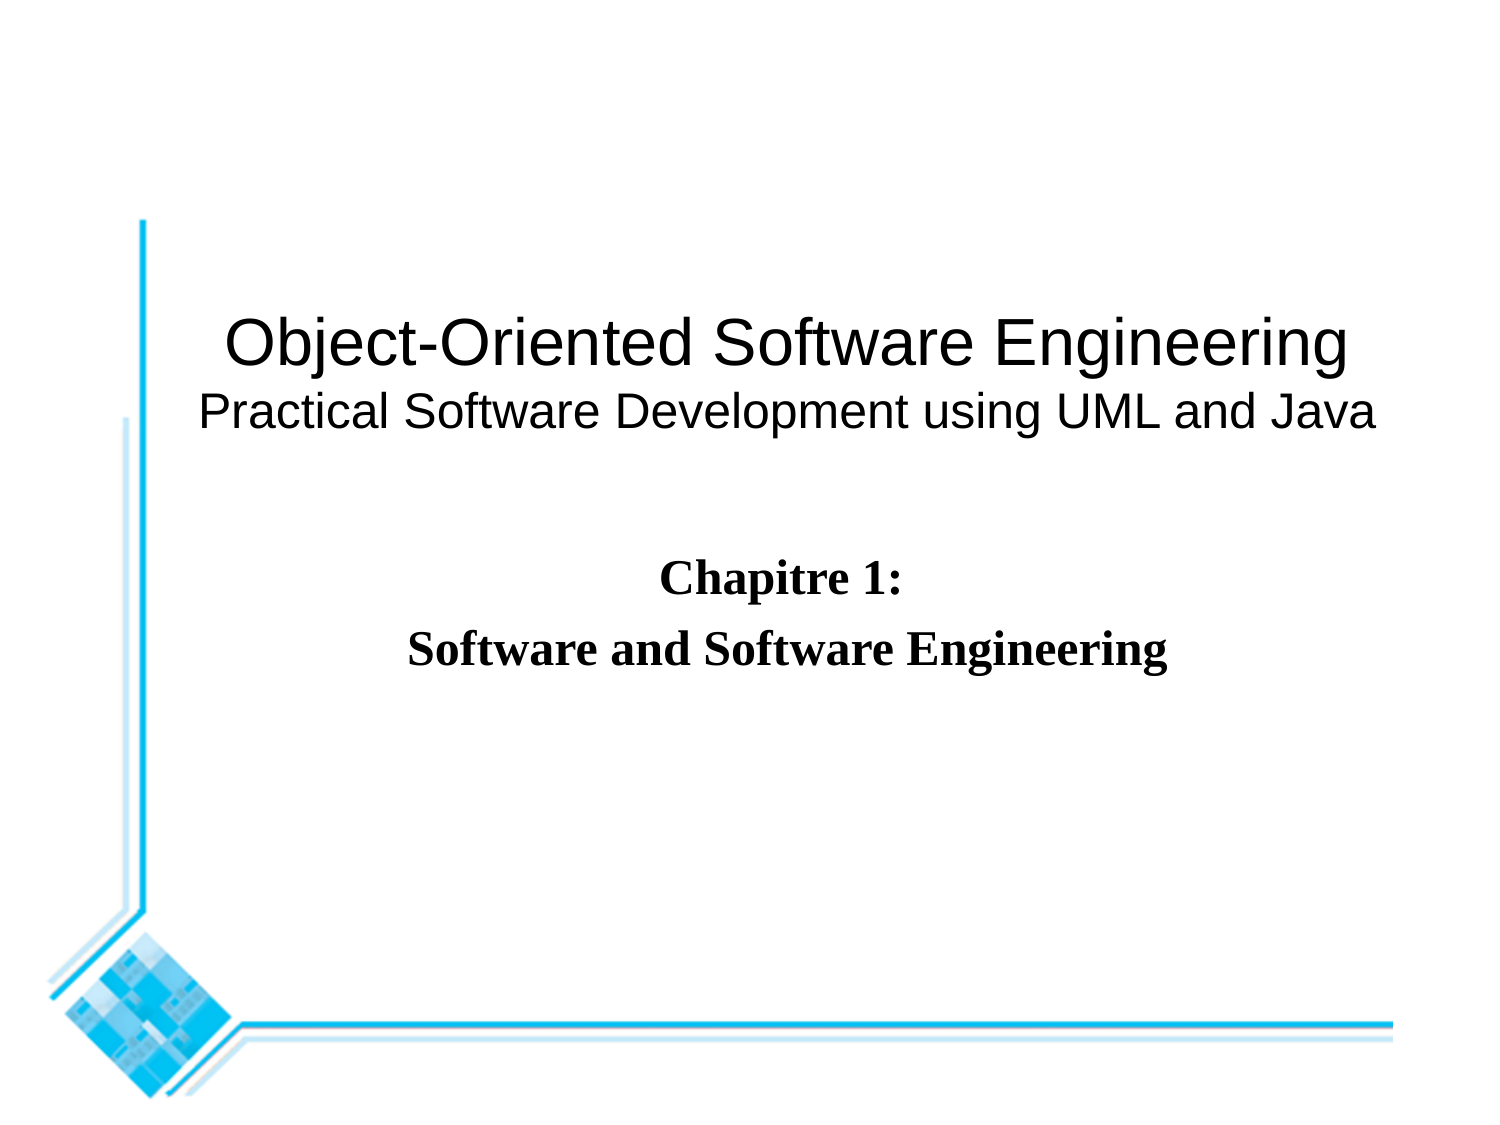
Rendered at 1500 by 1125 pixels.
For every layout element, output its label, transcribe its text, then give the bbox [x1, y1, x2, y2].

title Object-Oriented Software Engineering Practical Software Development using UML and Java [150, 275, 1425, 463]
subtitle Chapitre 1: Software and Software Engineering [262, 537, 1313, 825]
picture [35, 208, 1393, 1103]
